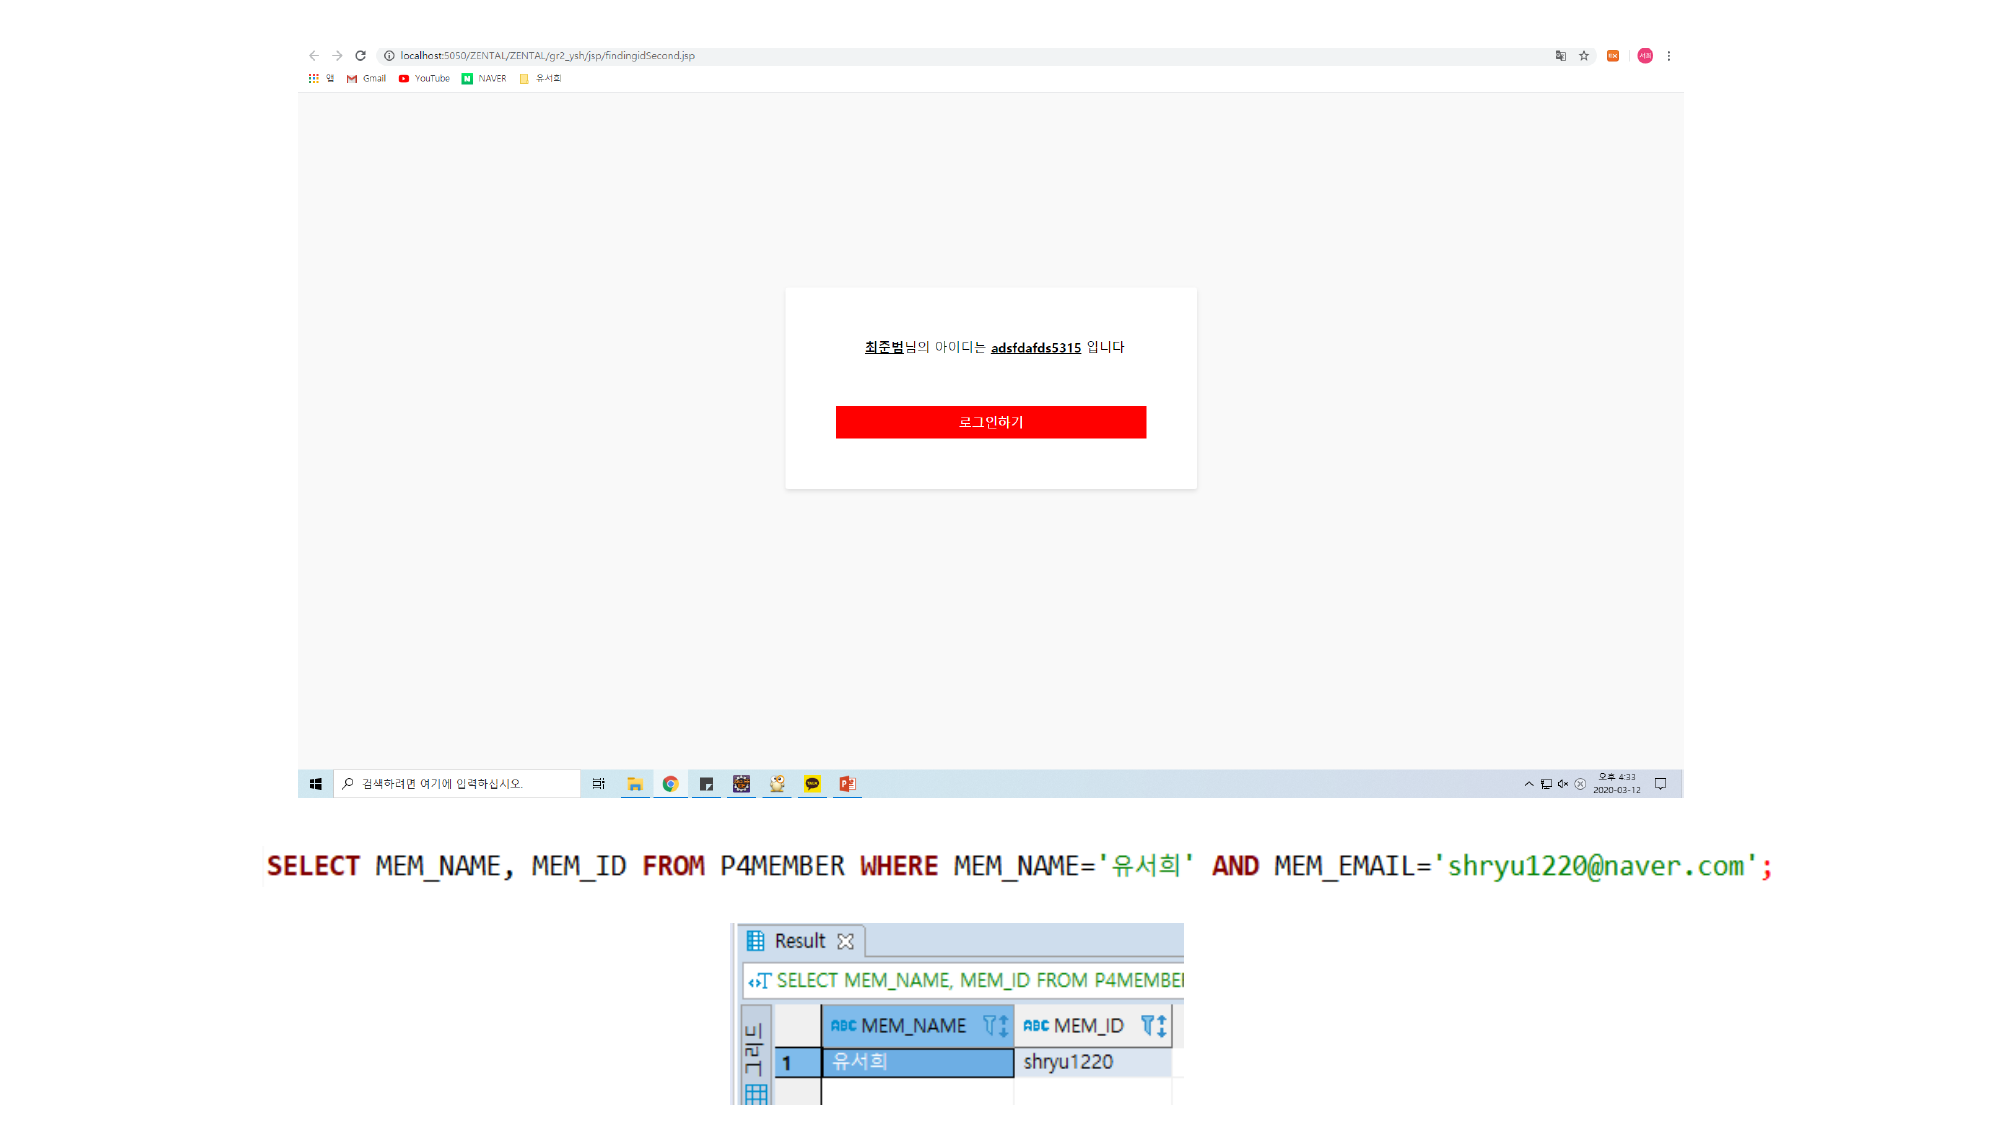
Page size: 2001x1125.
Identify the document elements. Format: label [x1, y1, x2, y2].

picture [261, 846, 1785, 887]
picture [298, 48, 1684, 798]
picture [730, 923, 1184, 1105]
